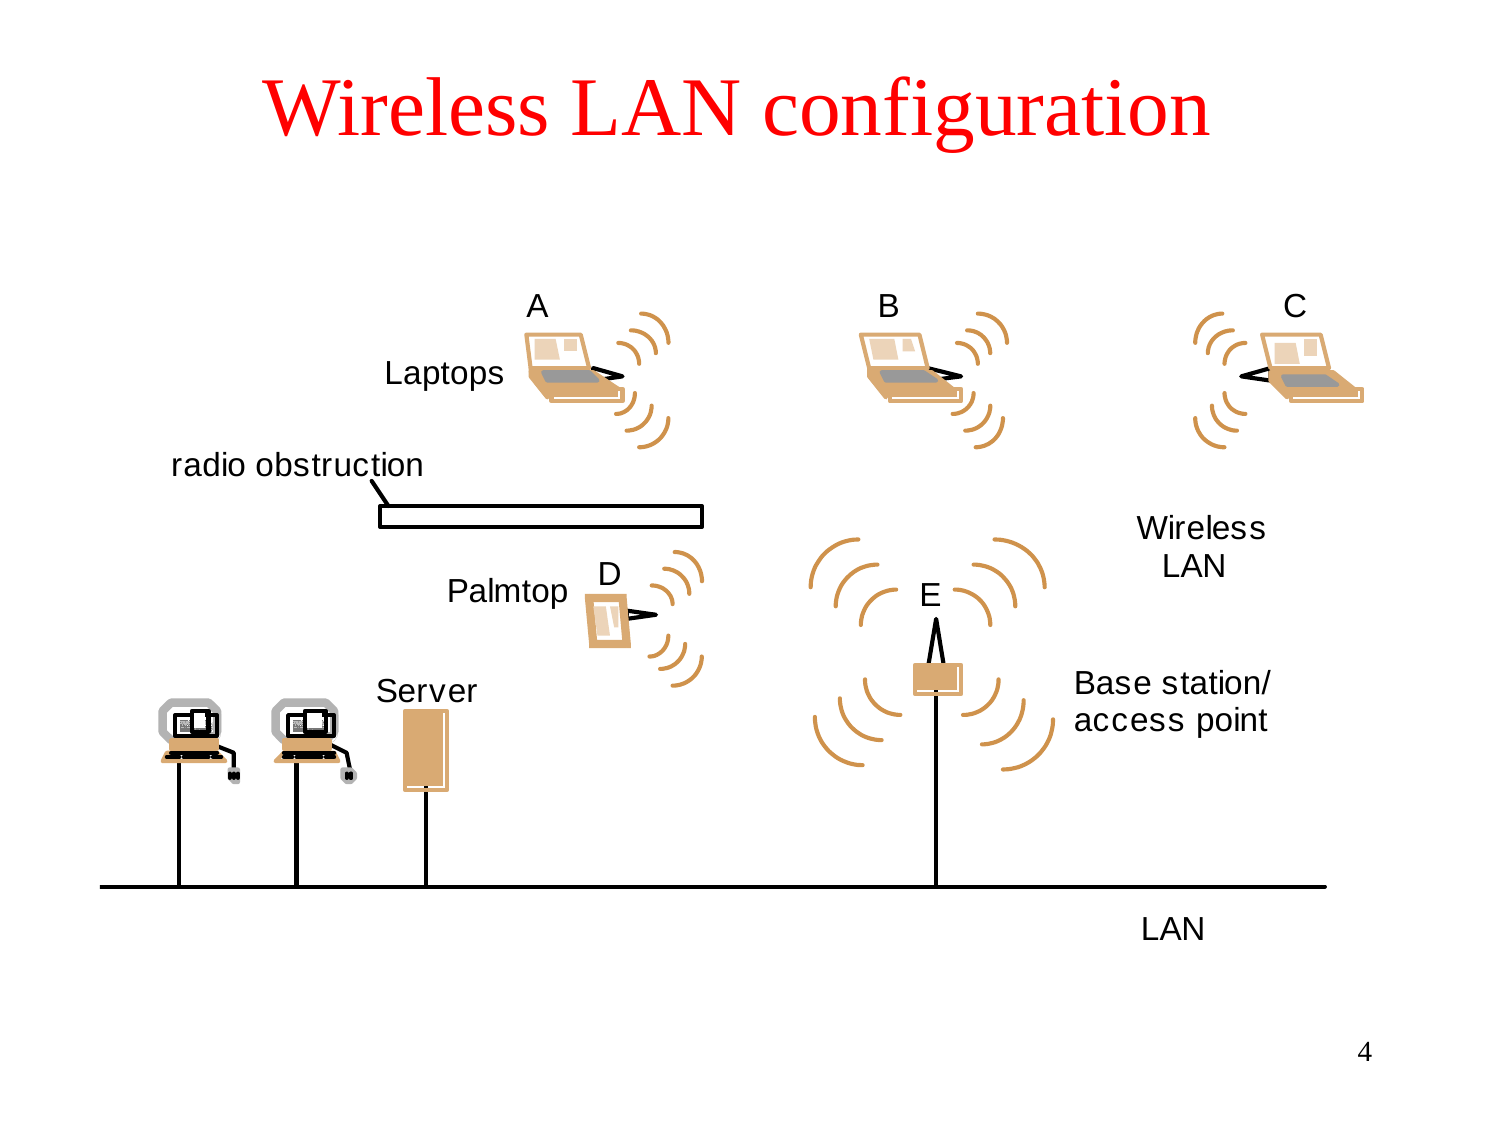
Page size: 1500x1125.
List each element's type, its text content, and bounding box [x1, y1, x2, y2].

slide_number 4 [1074, 1024, 1388, 1101]
picture [99, 279, 1376, 950]
title Wireless LAN configuration [99, 36, 1376, 168]
